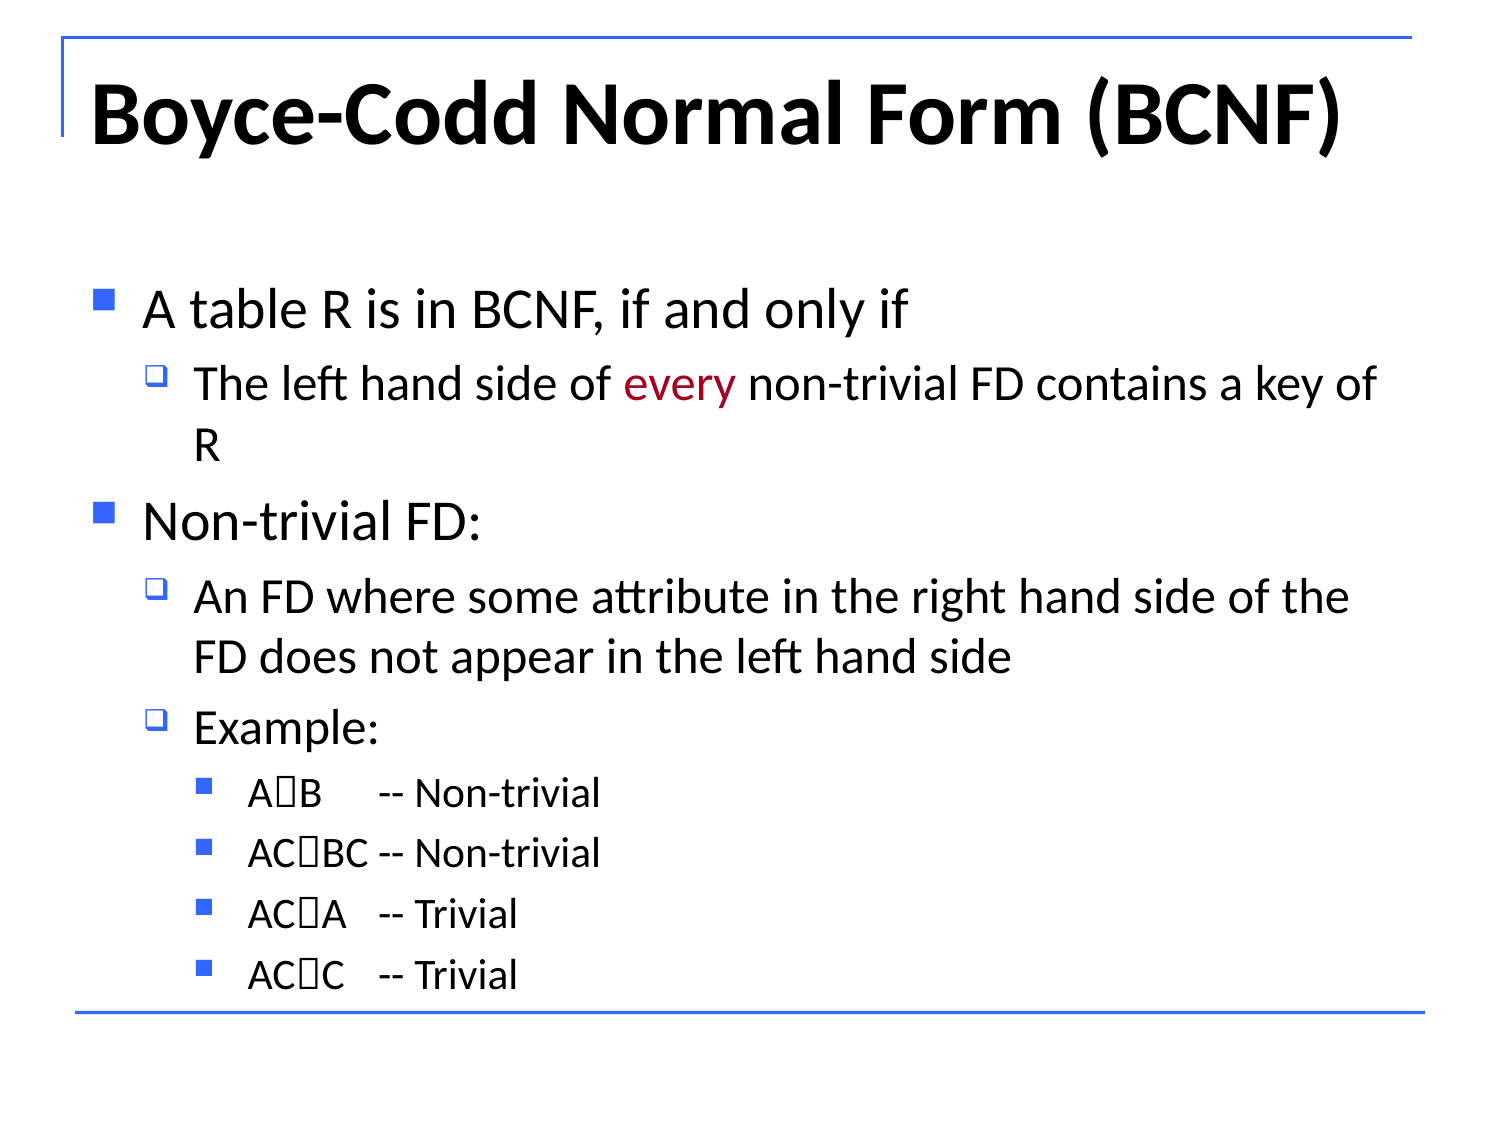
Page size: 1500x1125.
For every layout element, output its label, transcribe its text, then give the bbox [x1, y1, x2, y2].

list A table R is in BCNF, if and only if The left hand side of every non-trivial FD contains a key of R Non-trivial FD: An FD where some attribute in the right hand side of the FD does not appear in the left hand side Example: AB -- Non-trivial ACBC -- Non-trivial ACA -- Trivial ACC -- Trivial [74, 262, 1426, 1006]
title Boyce-Codd Normal Form (BCNF) [74, 45, 1426, 233]
